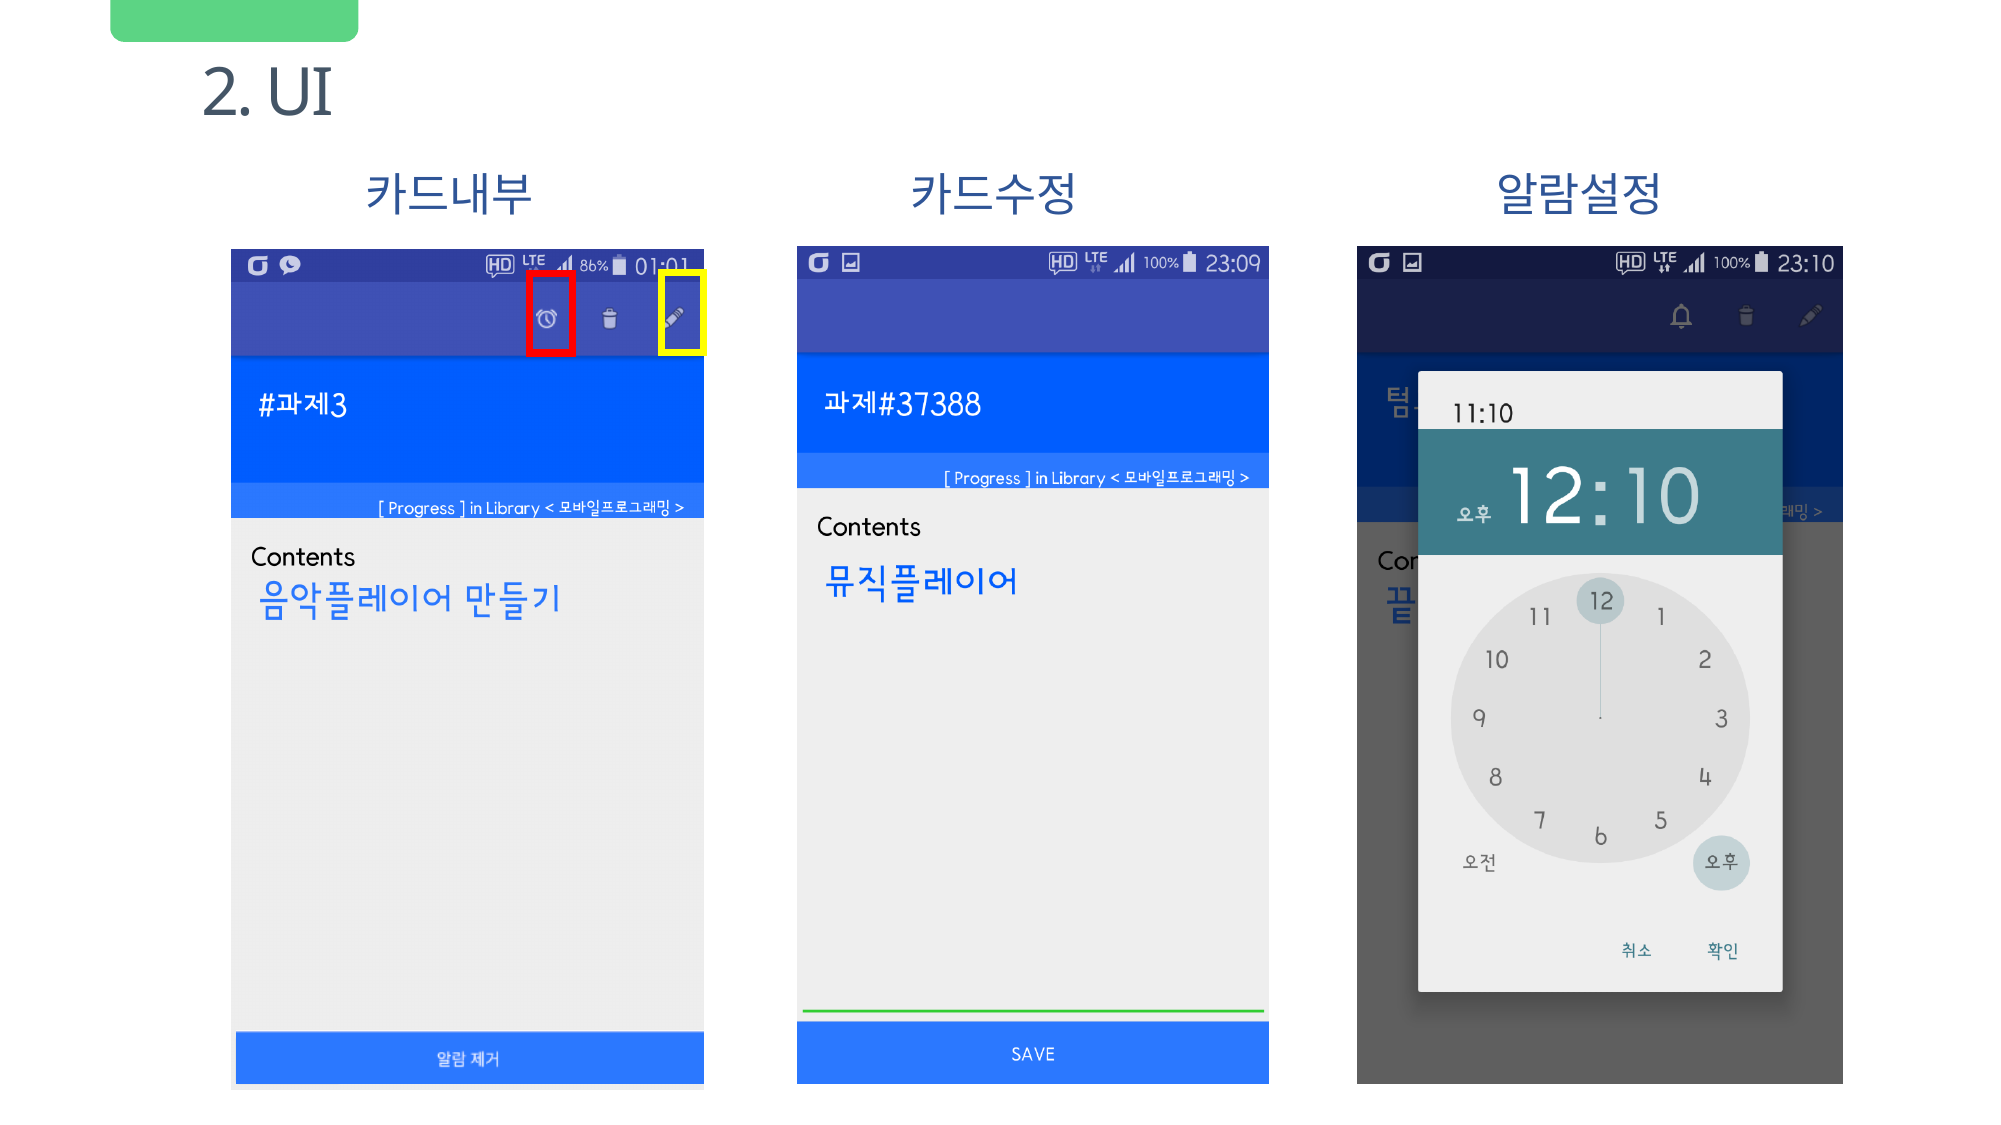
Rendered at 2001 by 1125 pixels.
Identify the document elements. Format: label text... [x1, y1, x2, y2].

picture [1357, 246, 1843, 1084]
text_box 카드내부 [350, 158, 709, 229]
text_box 알람설정 [1481, 158, 1840, 229]
text_box 2. UI [27, 41, 509, 137]
text_box [109, 0, 360, 43]
picture [797, 246, 1269, 1084]
text_box 카드수정 [895, 158, 1254, 229]
picture [231, 249, 704, 1090]
